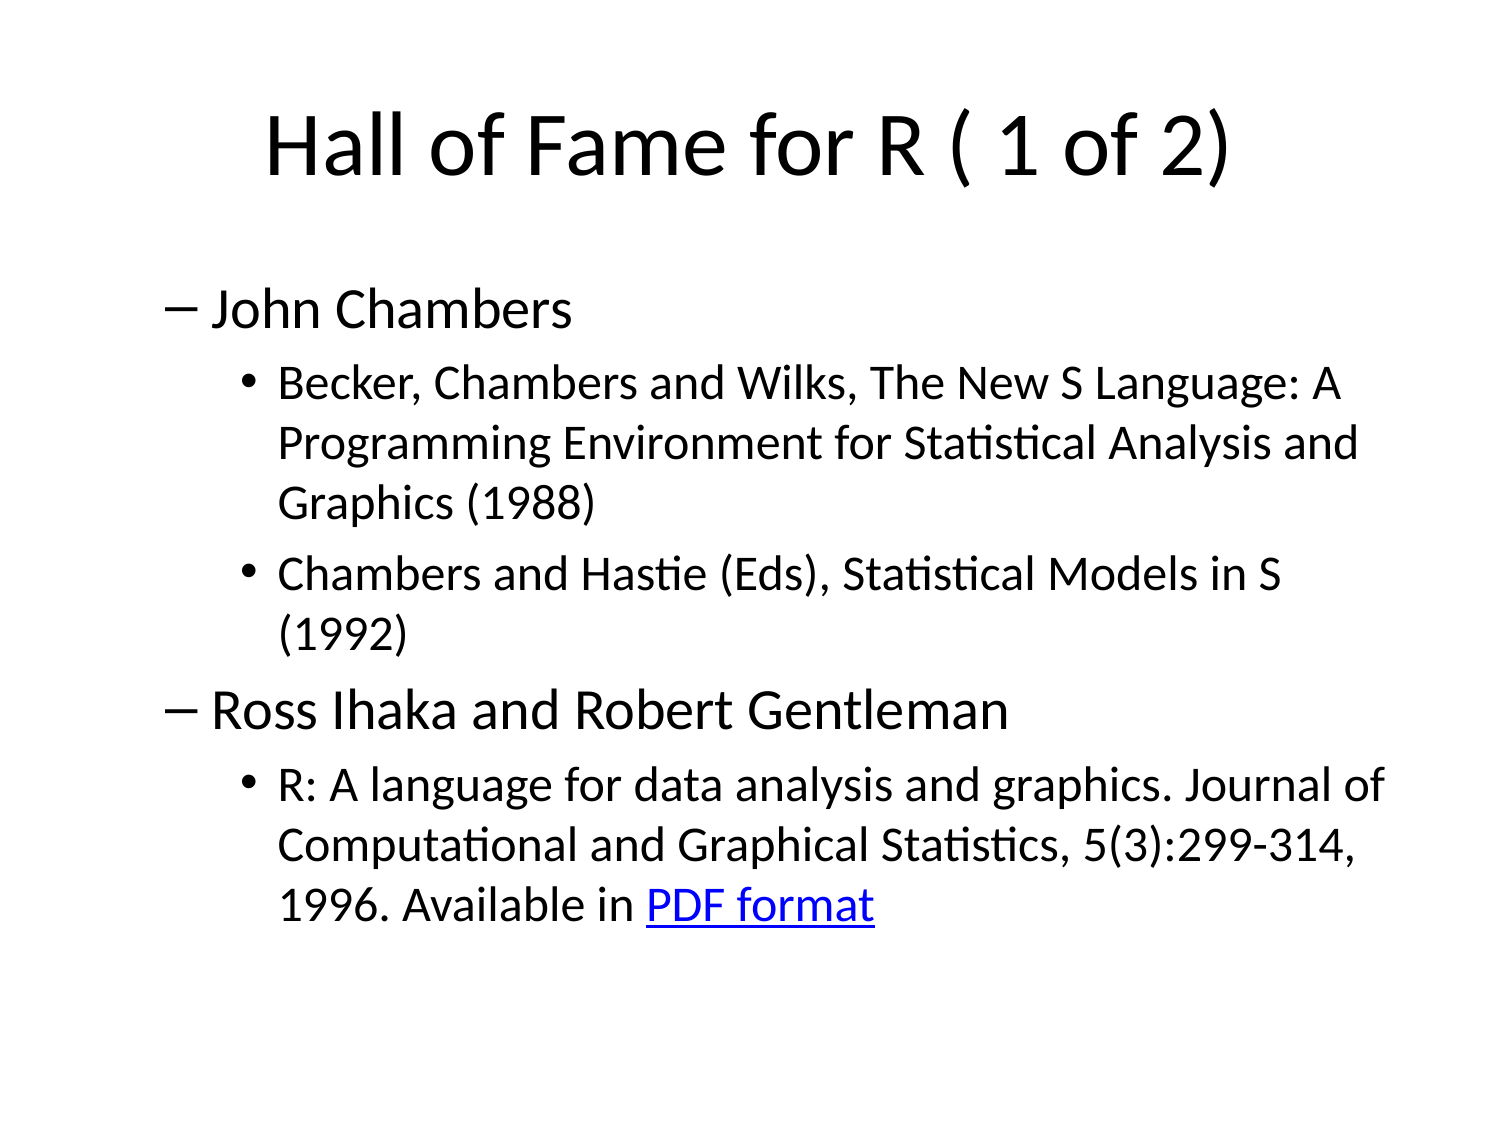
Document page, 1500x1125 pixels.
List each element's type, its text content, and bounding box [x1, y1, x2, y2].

title Hall of Fame for R ( 1 of 2) [75, 45, 1425, 233]
list John Chambers Becker, Chambers and Wilks, The New S Language: A Programming Environment for Statistical Analysis and Graphics (1988) Chambers and Hastie (Eds), Statistical Models in S (1992) Ross Ihaka and Robert Gentleman R: A language for data analysis and graphics. Journal of Computational and Graphical Statistics, 5(3):299-314, 1996. Available in PDF format [75, 262, 1425, 1005]
